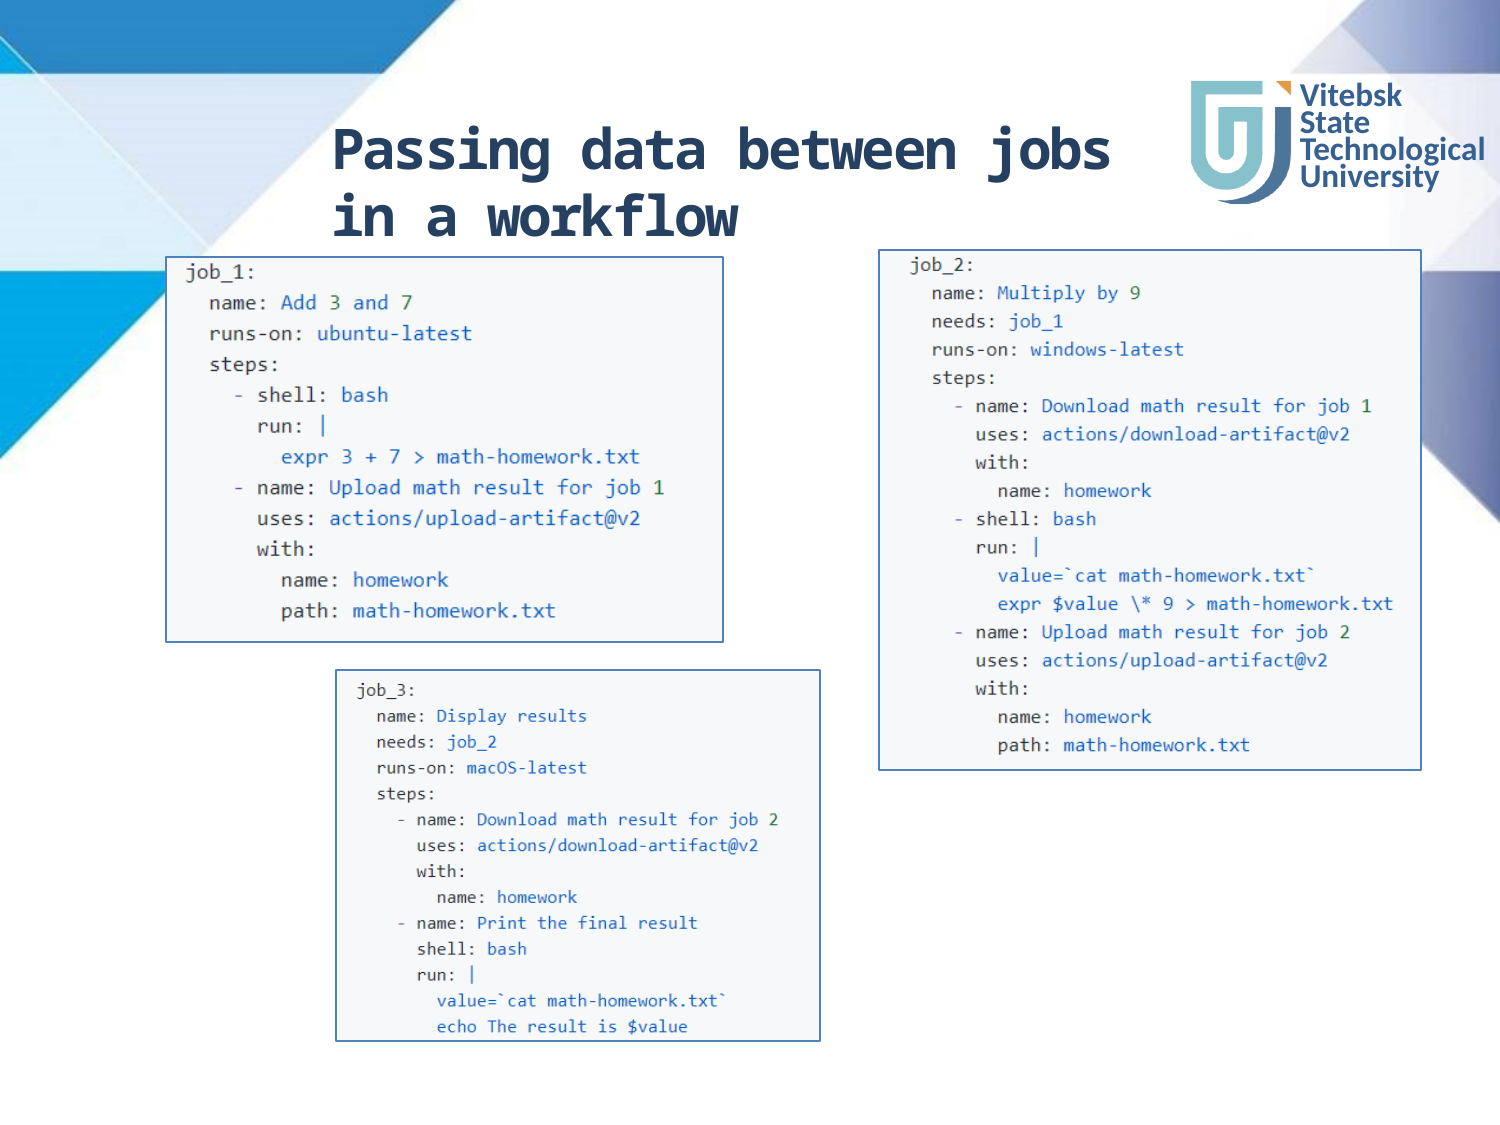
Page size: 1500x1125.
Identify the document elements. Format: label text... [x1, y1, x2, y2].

picture [0, 0, 1500, 1125]
title Passing data between jobs in a workflow [316, 105, 1176, 256]
picture [166, 257, 723, 642]
picture [879, 251, 1421, 770]
